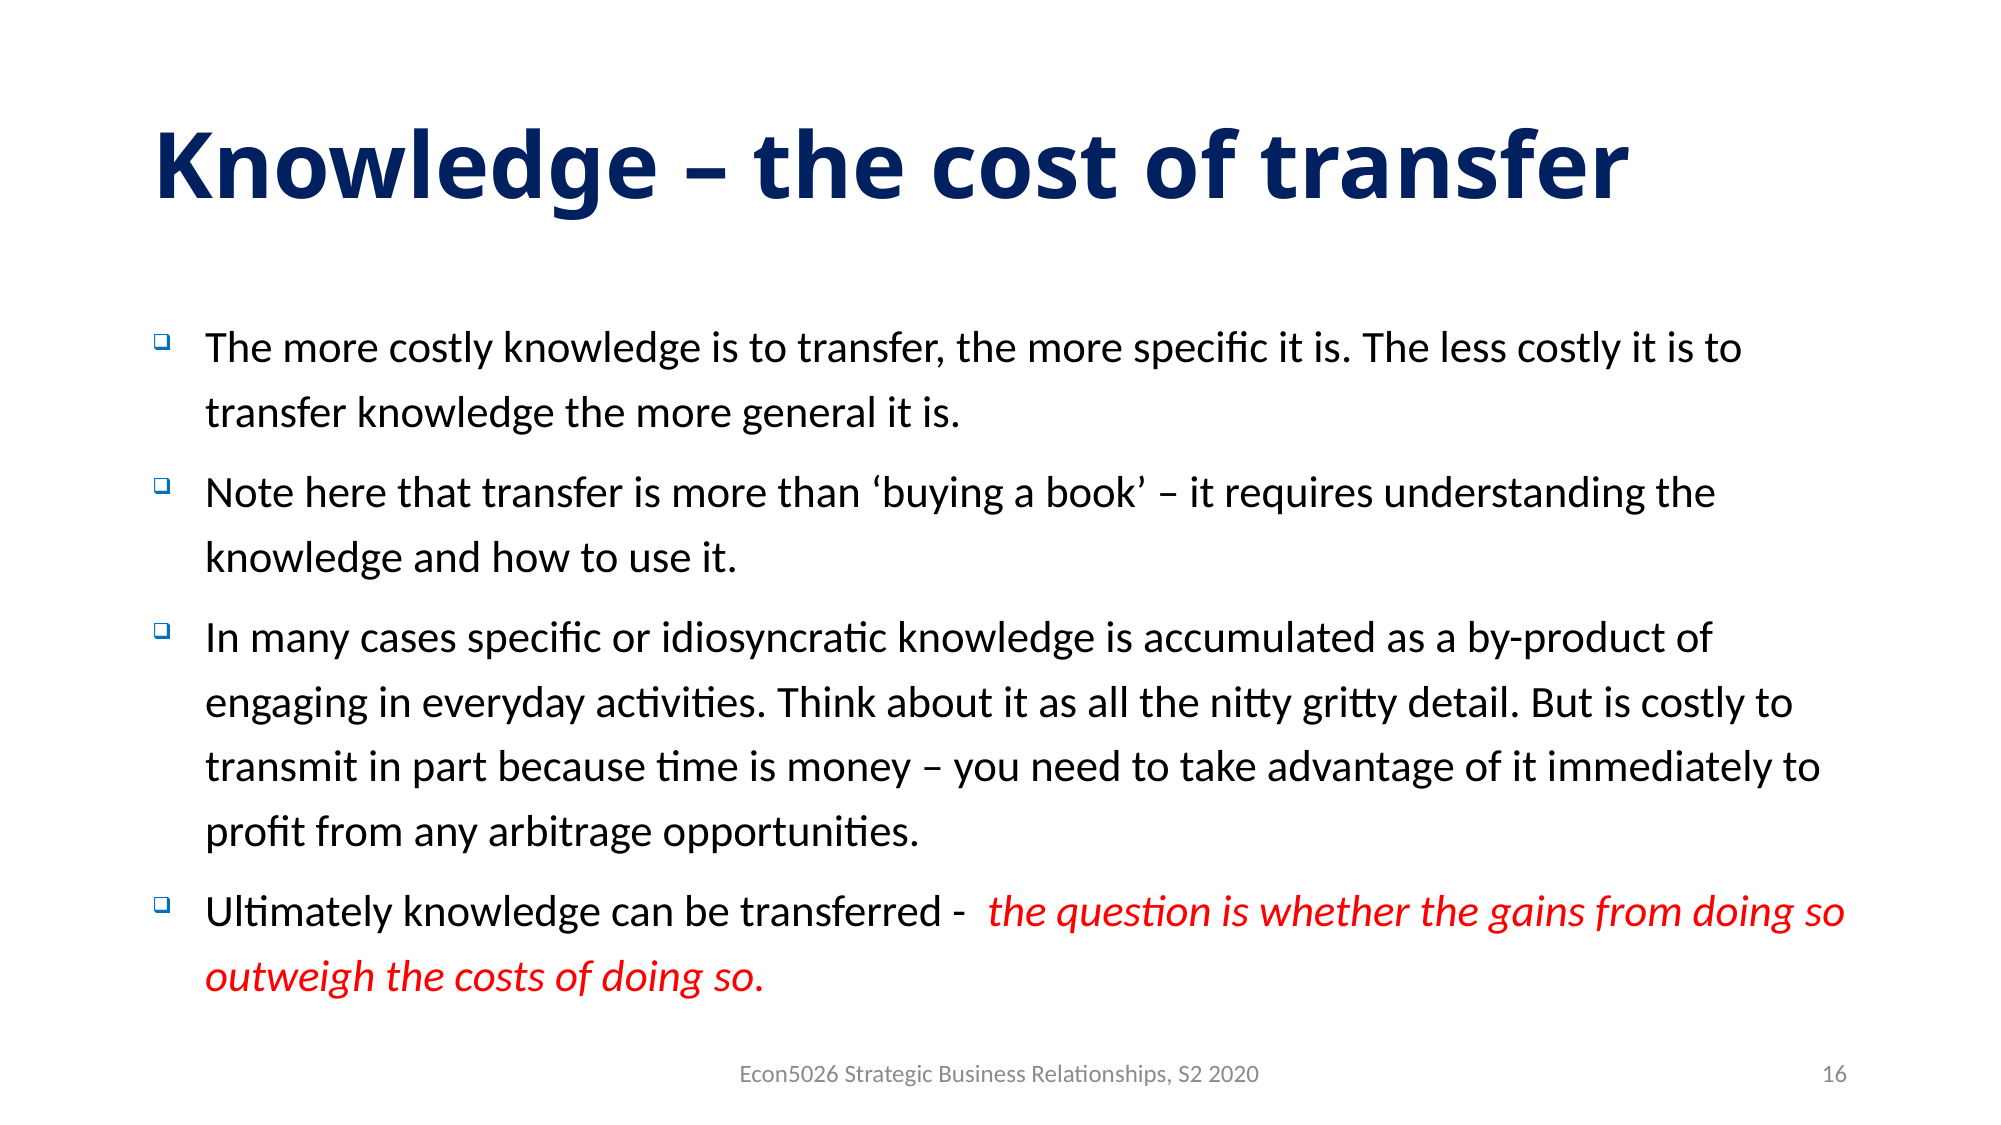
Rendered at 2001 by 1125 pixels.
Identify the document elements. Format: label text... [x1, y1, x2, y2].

title Knowledge – the cost of transfer [137, 59, 1863, 278]
slide_number 16 [1412, 1042, 1863, 1103]
footer Econ5026 Strategic Business Relationships, S2 2020 [662, 1042, 1338, 1103]
list The more costly knowledge is to transfer, the more specific it is. The less costly it is to transfer knowledge the more general it is. Note here that transfer is more than ‘buying a book’ – it requires understanding the knowledge and how to use it. In many cases specific or idiosyncratic knowledge is accumulated as a by-product of engaging in everyday activities. Think about it as all the nitty gritty detail. But is costly to transmit in part because time is money – you need to take advantage of it immediately to profit from any arbitrage opportunities. Ultimately knowledge can be transferred - the question is whether the gains from doing so outweigh the costs of doing so. [137, 299, 1863, 1014]
